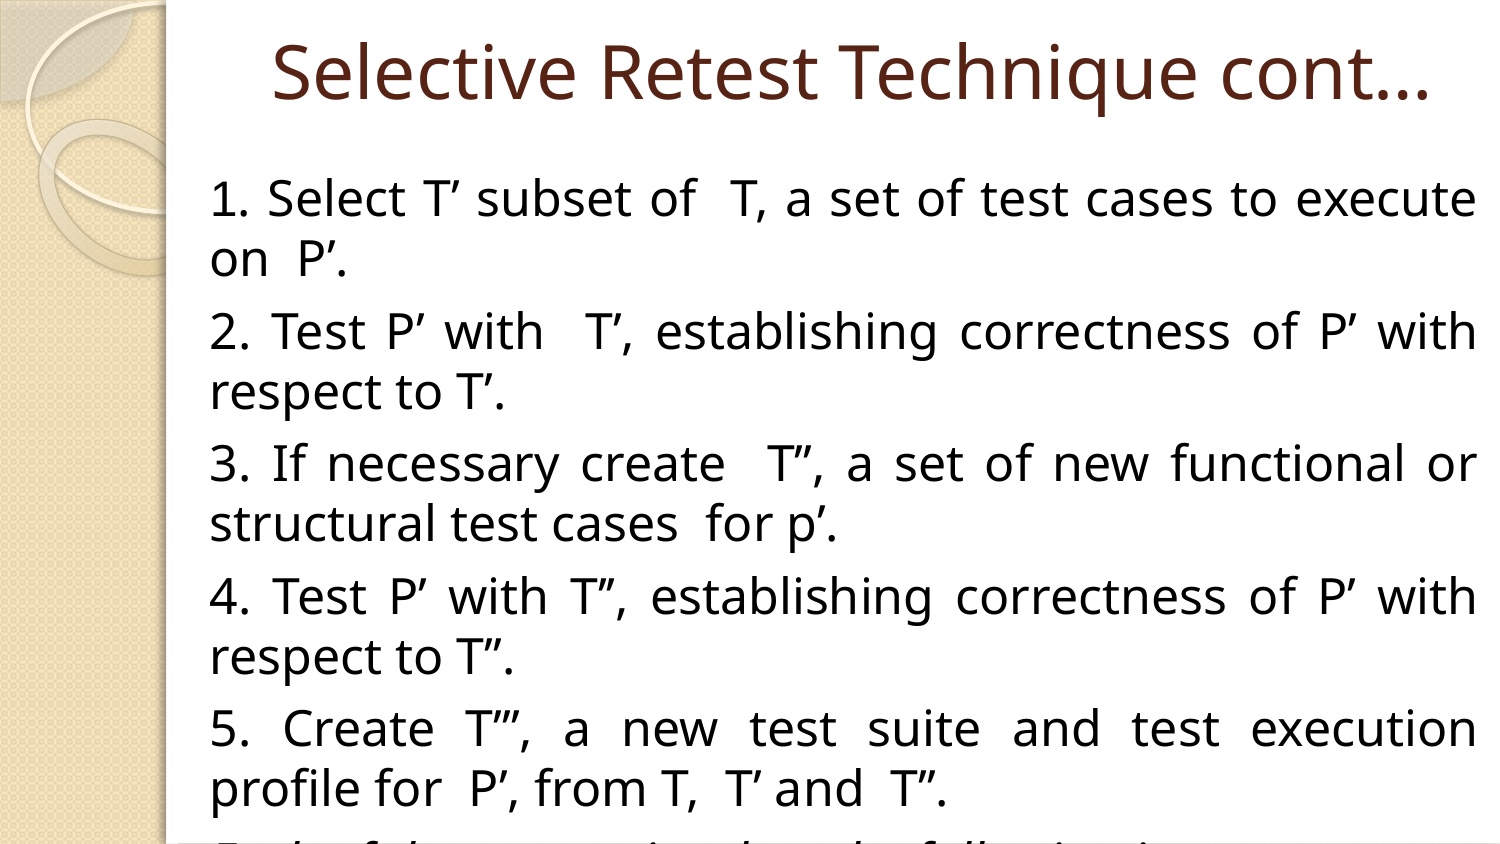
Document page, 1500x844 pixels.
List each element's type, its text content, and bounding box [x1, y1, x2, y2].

title Selective Retest Technique cont… [237, 21, 1468, 117]
list 1. Select T’ subset of T, a set of test cases to execute on P’. 2. Test P’ with T’, establishing correctness of P’ with respect to T’. 3. If necessary create T’’, a set of new functional or structural test cases for p’. 4. Test P’ with T’’, establishing correctness of P’ with respect to T’’. 5. Create T’’’, a new test suite and test execution profile for P’, from T, T’ and T’’. Each of these steps involves the following important problems: [181, 159, 1494, 835]
